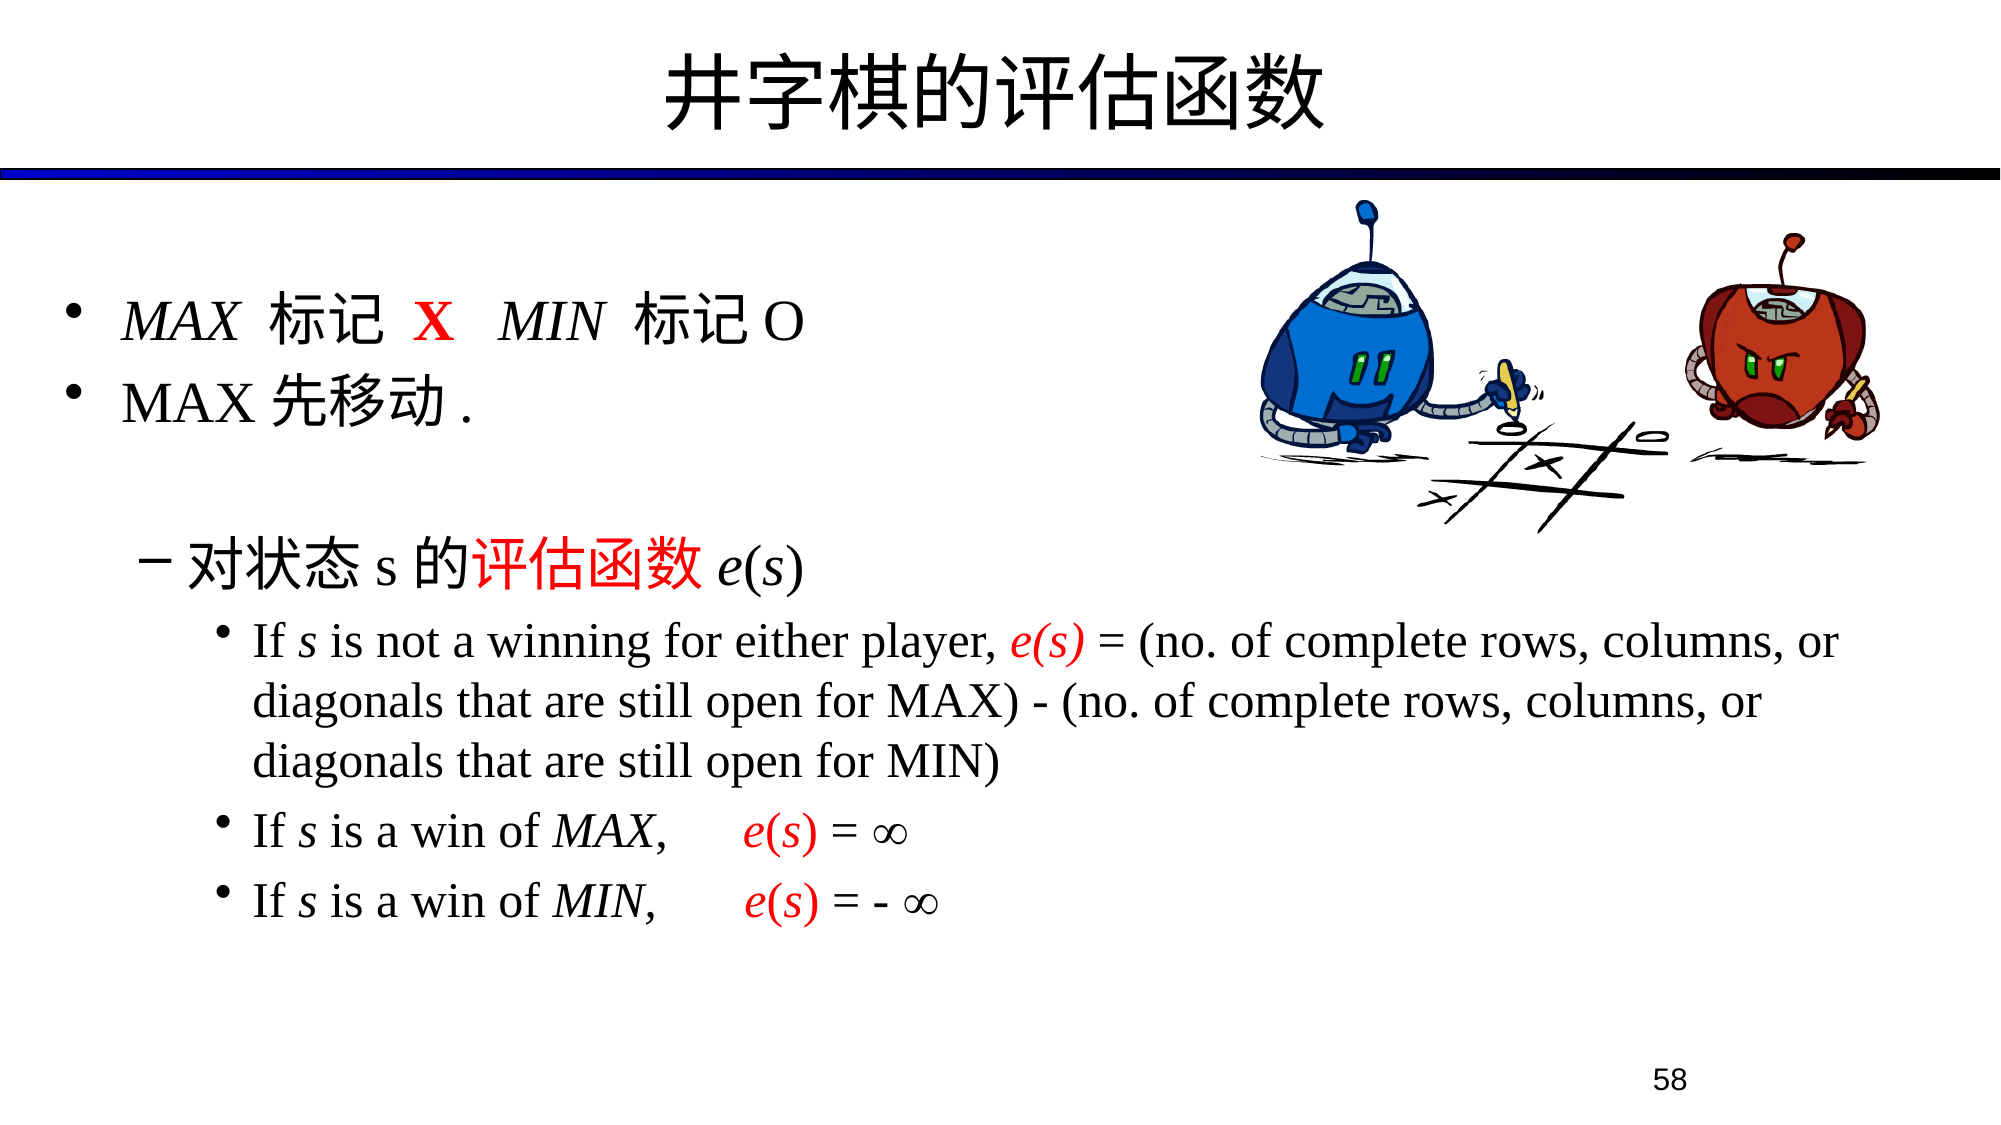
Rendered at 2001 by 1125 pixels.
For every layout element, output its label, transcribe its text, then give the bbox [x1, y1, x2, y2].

text_box MAX 标记 X MIN 标记O MAX先移动. 深度为2，执行宽度优先搜索 对状态s的评估函数e(s) If s is not a winning for either player, e(s) = (no. of complete rows, columns, or diagonals that are still open for MAX) - (no. of complete rows, columns, or diagonals that are still open for MIN) If s is a win of MAX, e(s) =  If s is a win of MIN, e(s) = -  [49, 274, 1925, 1113]
slide_number 58 [1537, 1051, 1704, 1088]
picture [1199, 187, 1926, 543]
text_box 井字棋的评估函数 [285, 24, 1703, 155]
